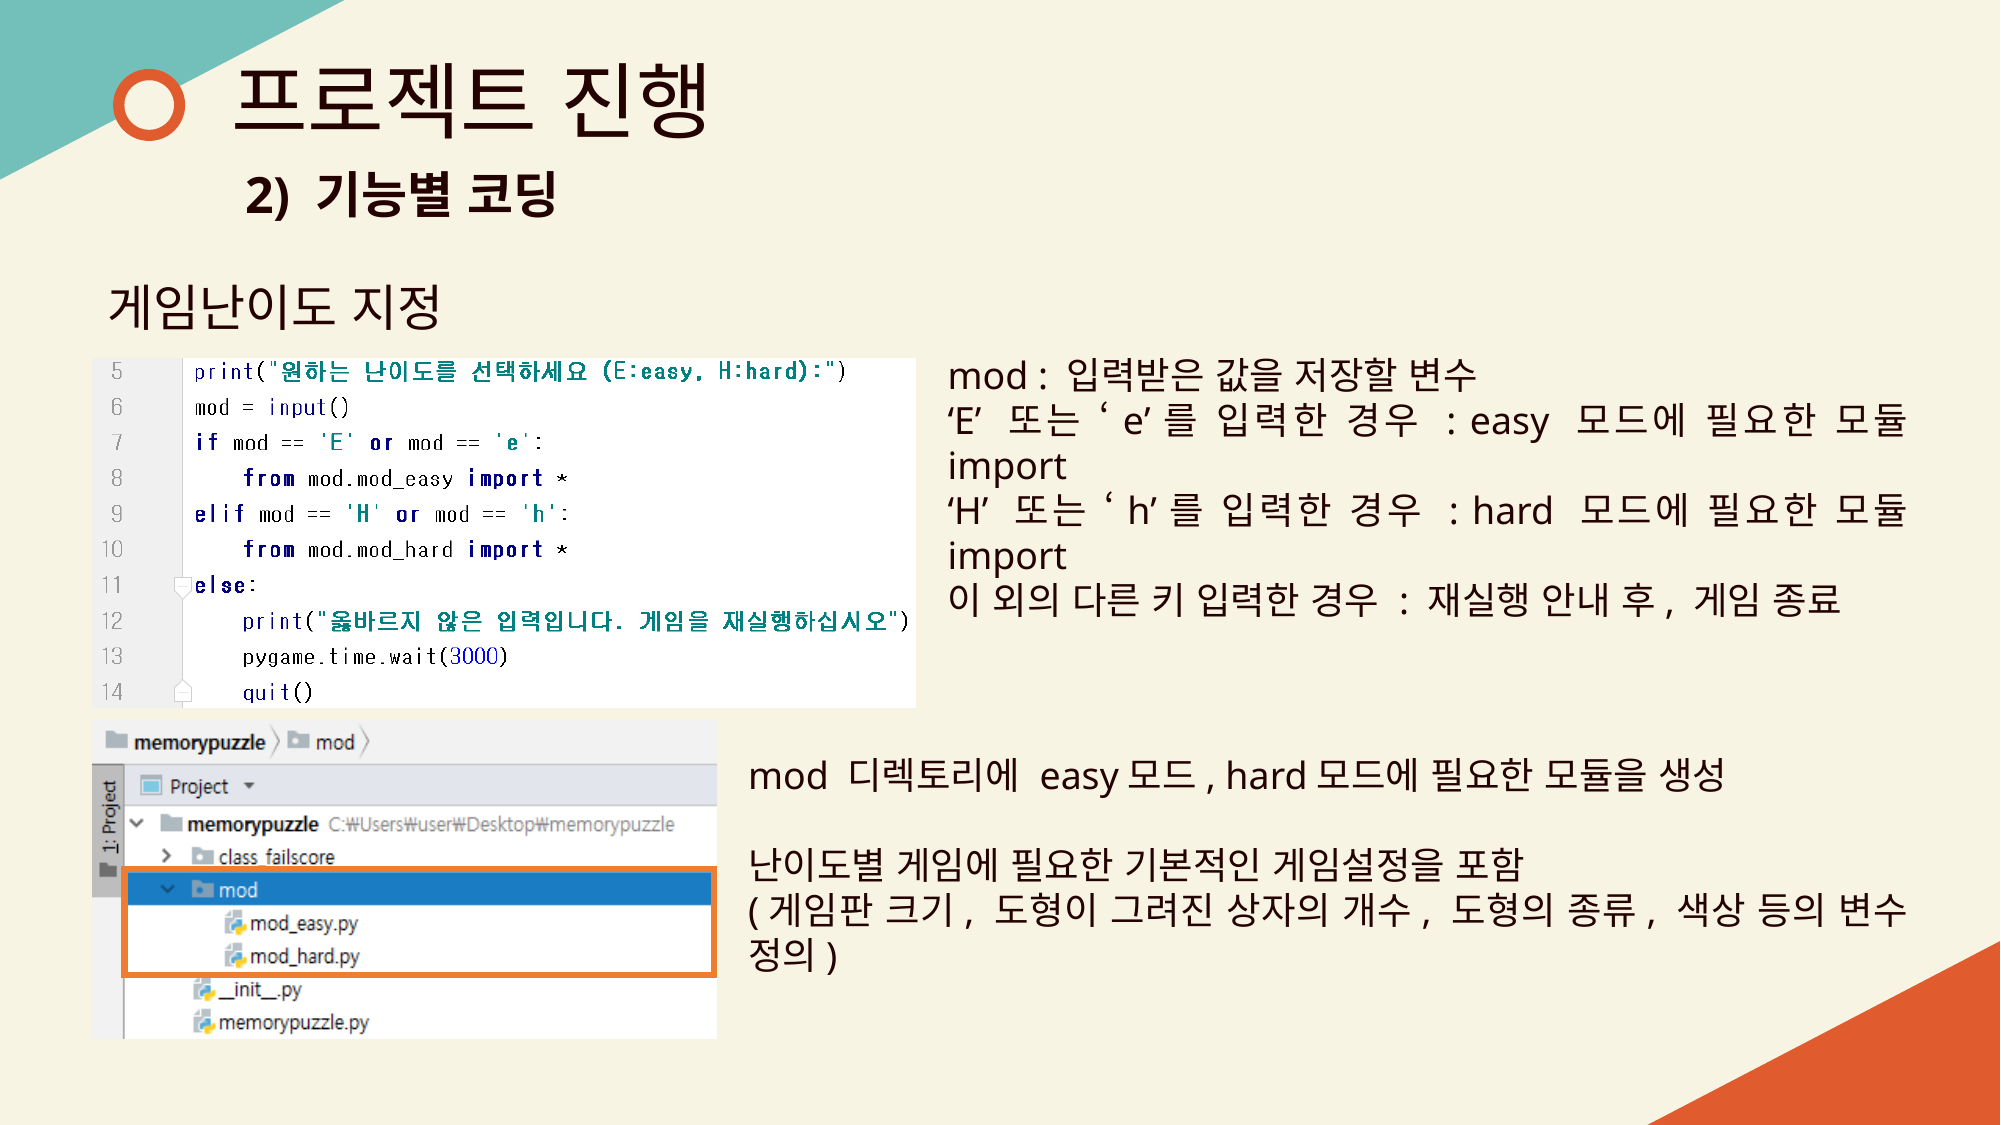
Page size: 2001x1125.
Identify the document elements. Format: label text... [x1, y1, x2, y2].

text_box 2) 기능별 코딩 [230, 126, 1923, 232]
picture [92, 720, 717, 1039]
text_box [113, 68, 186, 141]
picture [92, 358, 916, 708]
text_box [1646, 939, 2000, 1125]
text_box mod : 입력받은 값을 저장할 변수 ‘E’ 또는 ‘e’를 입력한 경우 : easy 모드에 필요한 모듈 import ‘H’ 또는 ‘h’를 입력한 경우 : hard 모드에 필요한 모듈 import 이 외의 다른 키 입력한 경우 : 재실행 안내 후, 게임 종료 [932, 344, 1923, 630]
text_box mod 디렉토리에 easy모드, hard모드에 필요한 모듈을 생성 난이도별 게임에 필요한 기본적인 게임설정을 포함 (게임판 크기, 도형이 그려진 상자의 개수, 도형의 종류, 색상 등의 변수 정의) [733, 744, 1923, 984]
text_box [0, 0, 345, 181]
text_box 프로젝트 진행 [136, 41, 809, 157]
text_box 게임난이도 지정 [92, 268, 916, 344]
